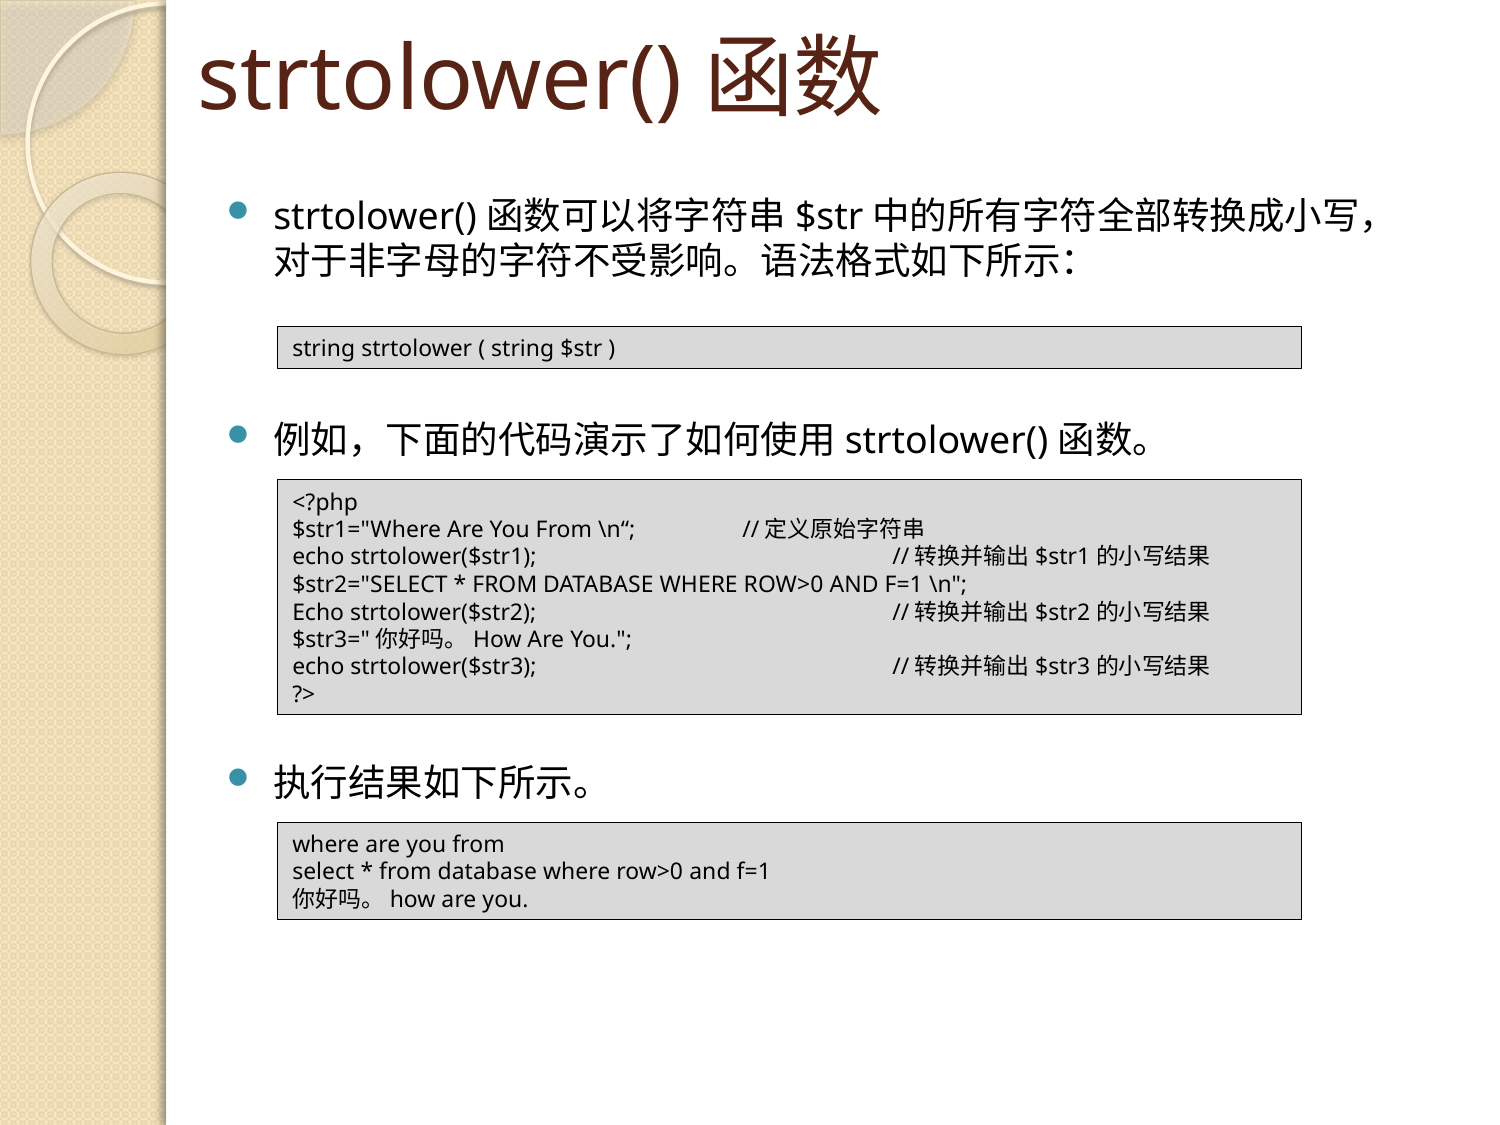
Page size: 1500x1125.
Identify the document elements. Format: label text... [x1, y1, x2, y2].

text_box 执行结果如下所示。 [198, 751, 1429, 823]
text_box where are you from select * from database where row>0 and f=1 你好吗。how are you. [277, 822, 1302, 920]
text_box strtolower()函数可以将字符串$str中的所有字符全部转换成小写，对于非字母的字符不受影响。语法格式如下所示： [198, 184, 1429, 350]
text_box 例如，下面的代码演示了如何使用strtolower()函数。 [198, 408, 1429, 480]
title strtolower()函数 [183, 0, 1413, 168]
text_box <?php $str1="Where Are You From \n“; //定义原始字符串 echo strtolower($str1); //转换并输出$str1的小写结果 $str2="SELECT * FROM DATABASE WHERE ROW>0 AND F=1 \n"; Echo strtolower($str2); //转换并输出$str2的小写结果 $str3="你好吗。How Are You."; echo strtolower($str3); //转换并输出$str3的小写结果 ?> [277, 479, 1302, 715]
text_box string strtolower ( string $str ) [277, 326, 1302, 369]
